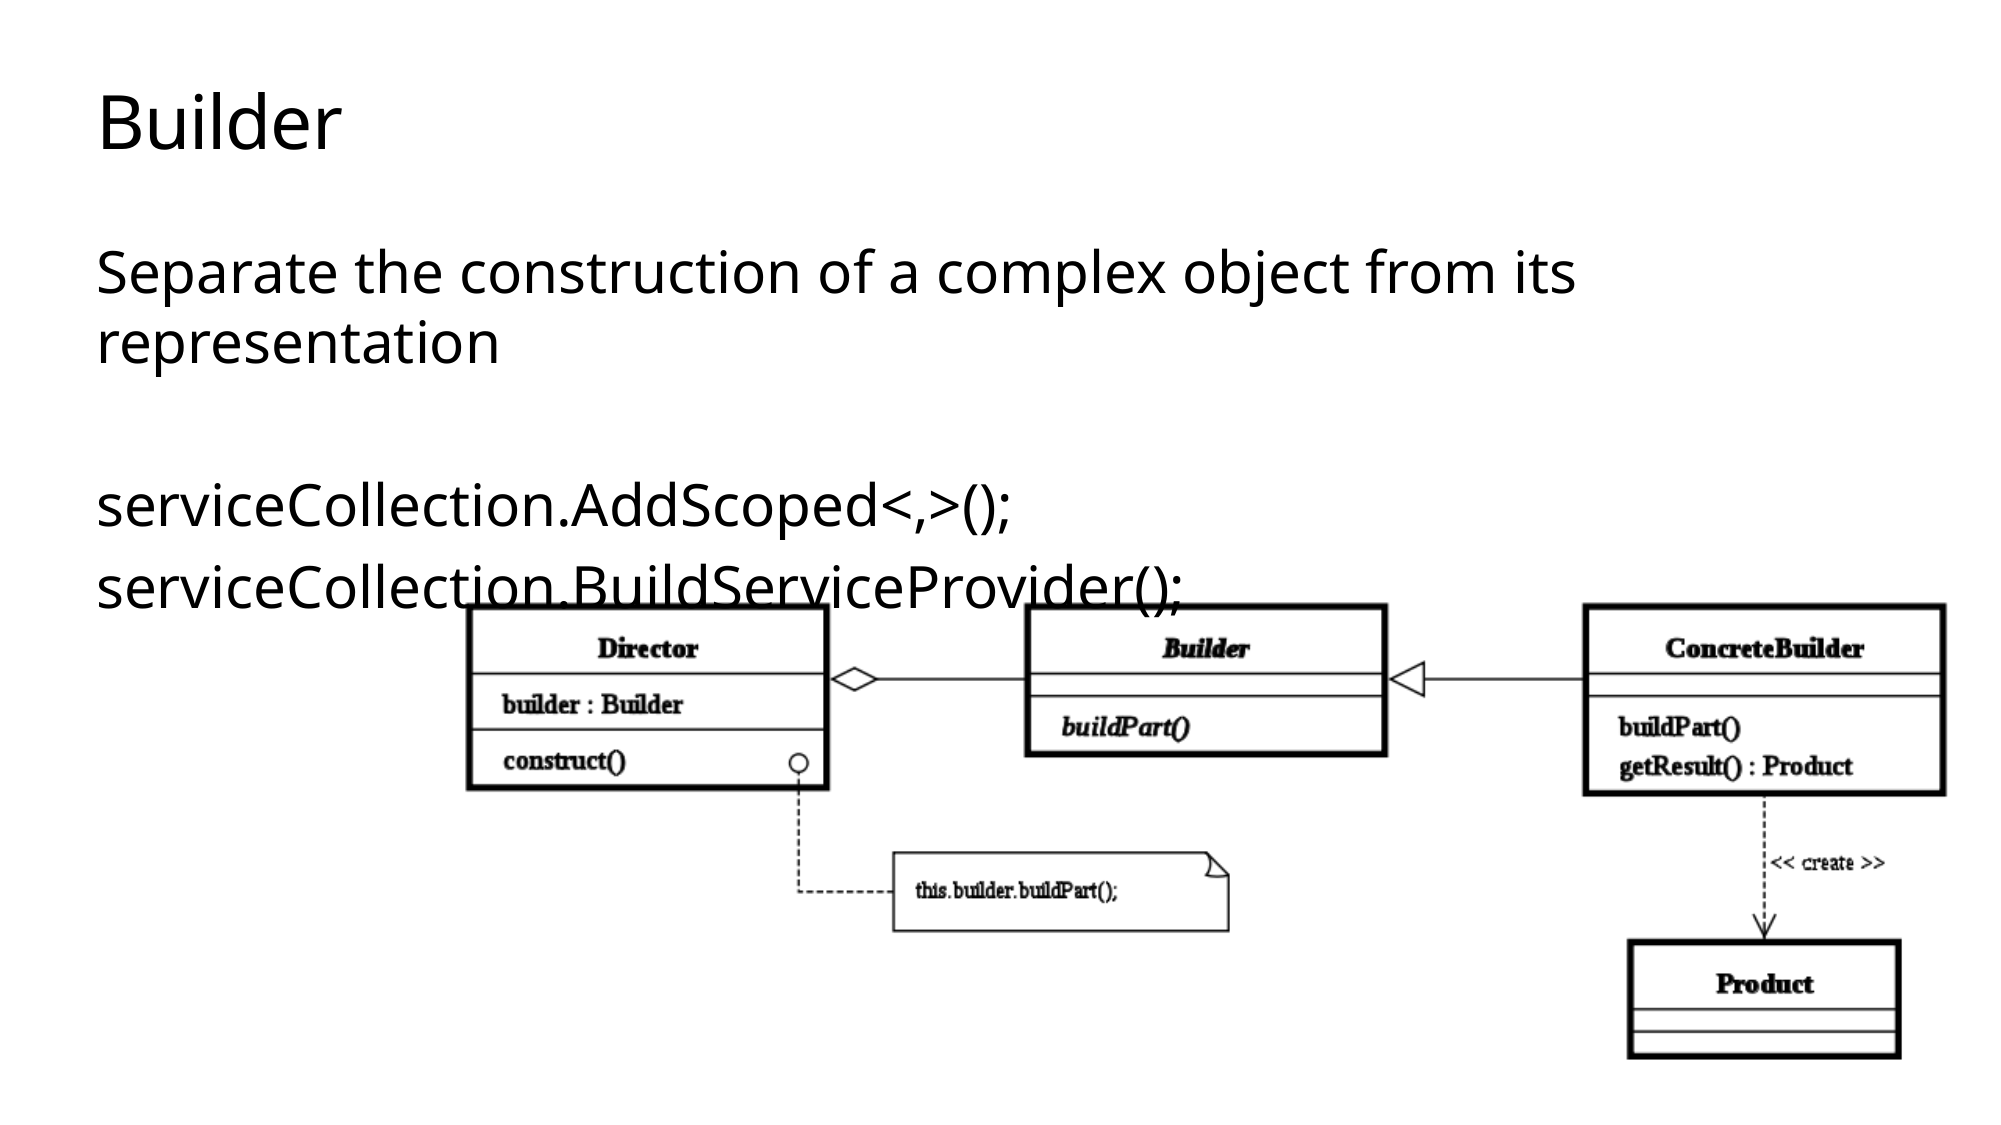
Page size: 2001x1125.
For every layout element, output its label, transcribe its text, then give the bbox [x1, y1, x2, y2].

picture [424, 562, 1988, 1099]
title Builder [96, 75, 1904, 166]
list Separate the construction of a complex object from its representation serviceCollection.AddScoped<,>(); serviceCollection.BuildServiceProvider(); [96, 235, 1904, 646]
